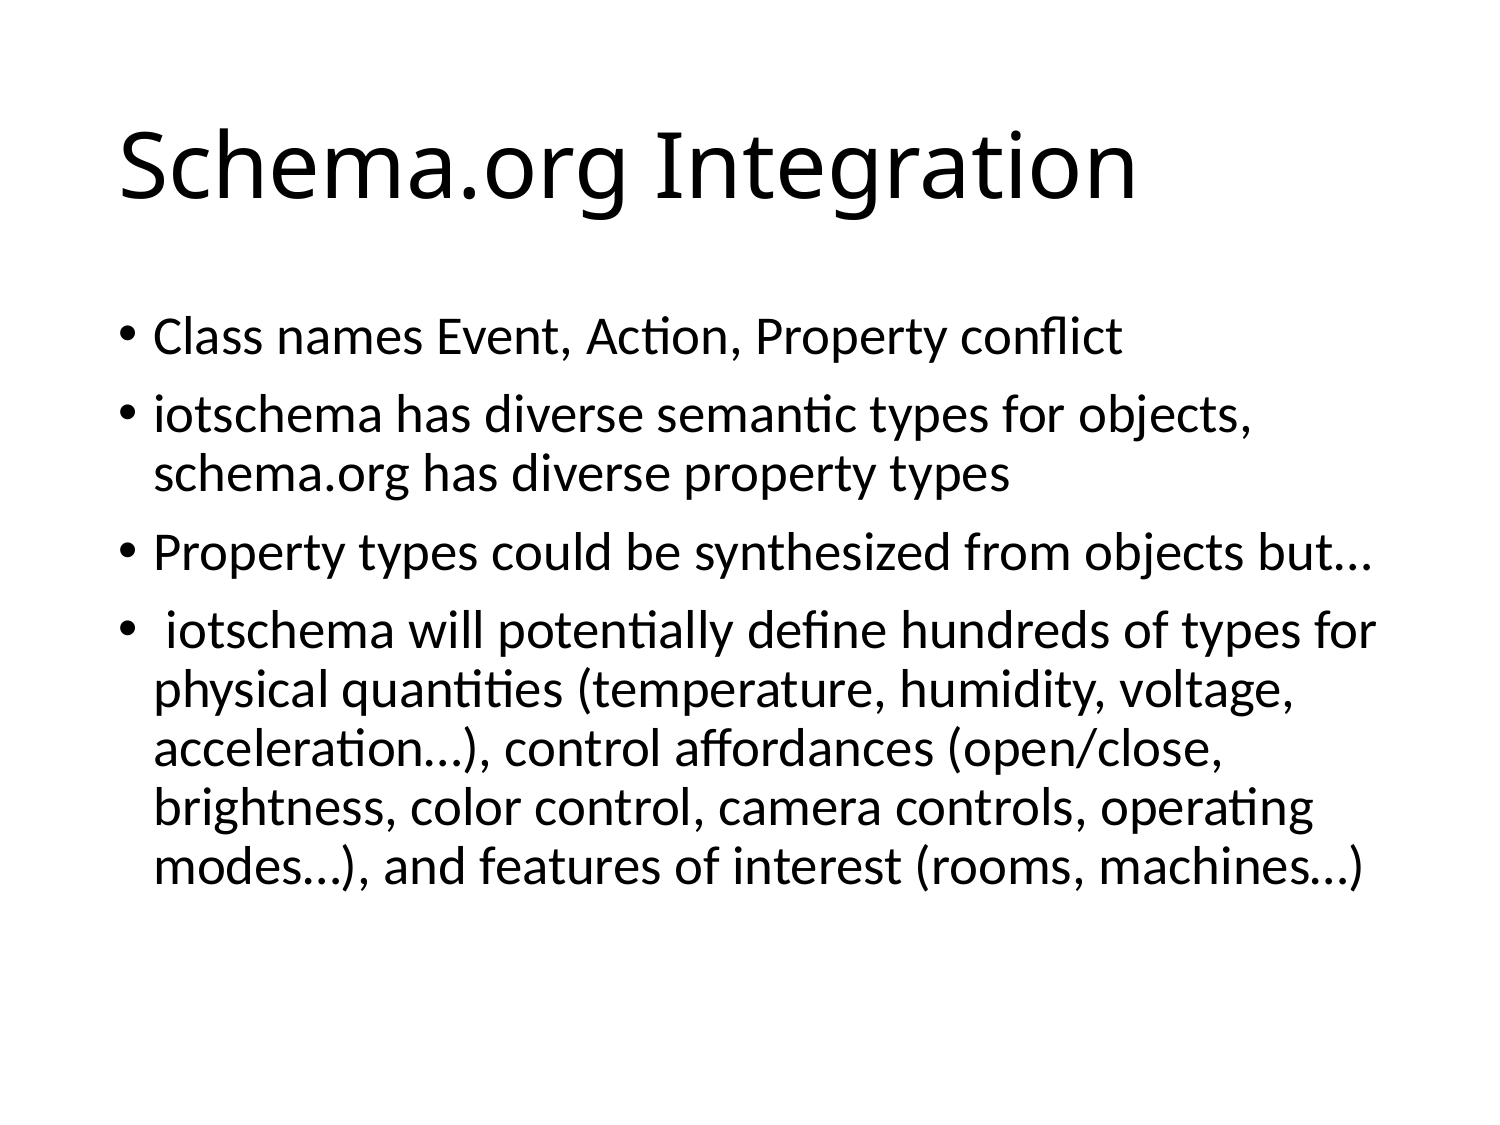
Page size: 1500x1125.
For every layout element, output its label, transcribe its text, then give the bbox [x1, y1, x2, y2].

title Schema.org Integration [103, 59, 1397, 278]
list Class names Event, Action, Property conflict iotschema has diverse semantic types for objects, schema.org has diverse property types Property types could be synthesized from objects but… iotschema will potentially define hundreds of types for physical quantities (temperature, humidity, voltage, acceleration…), control affordances (open/close, brightness, color control, camera controls, operating modes…), and features of interest (rooms, machines…) [103, 299, 1397, 1014]
